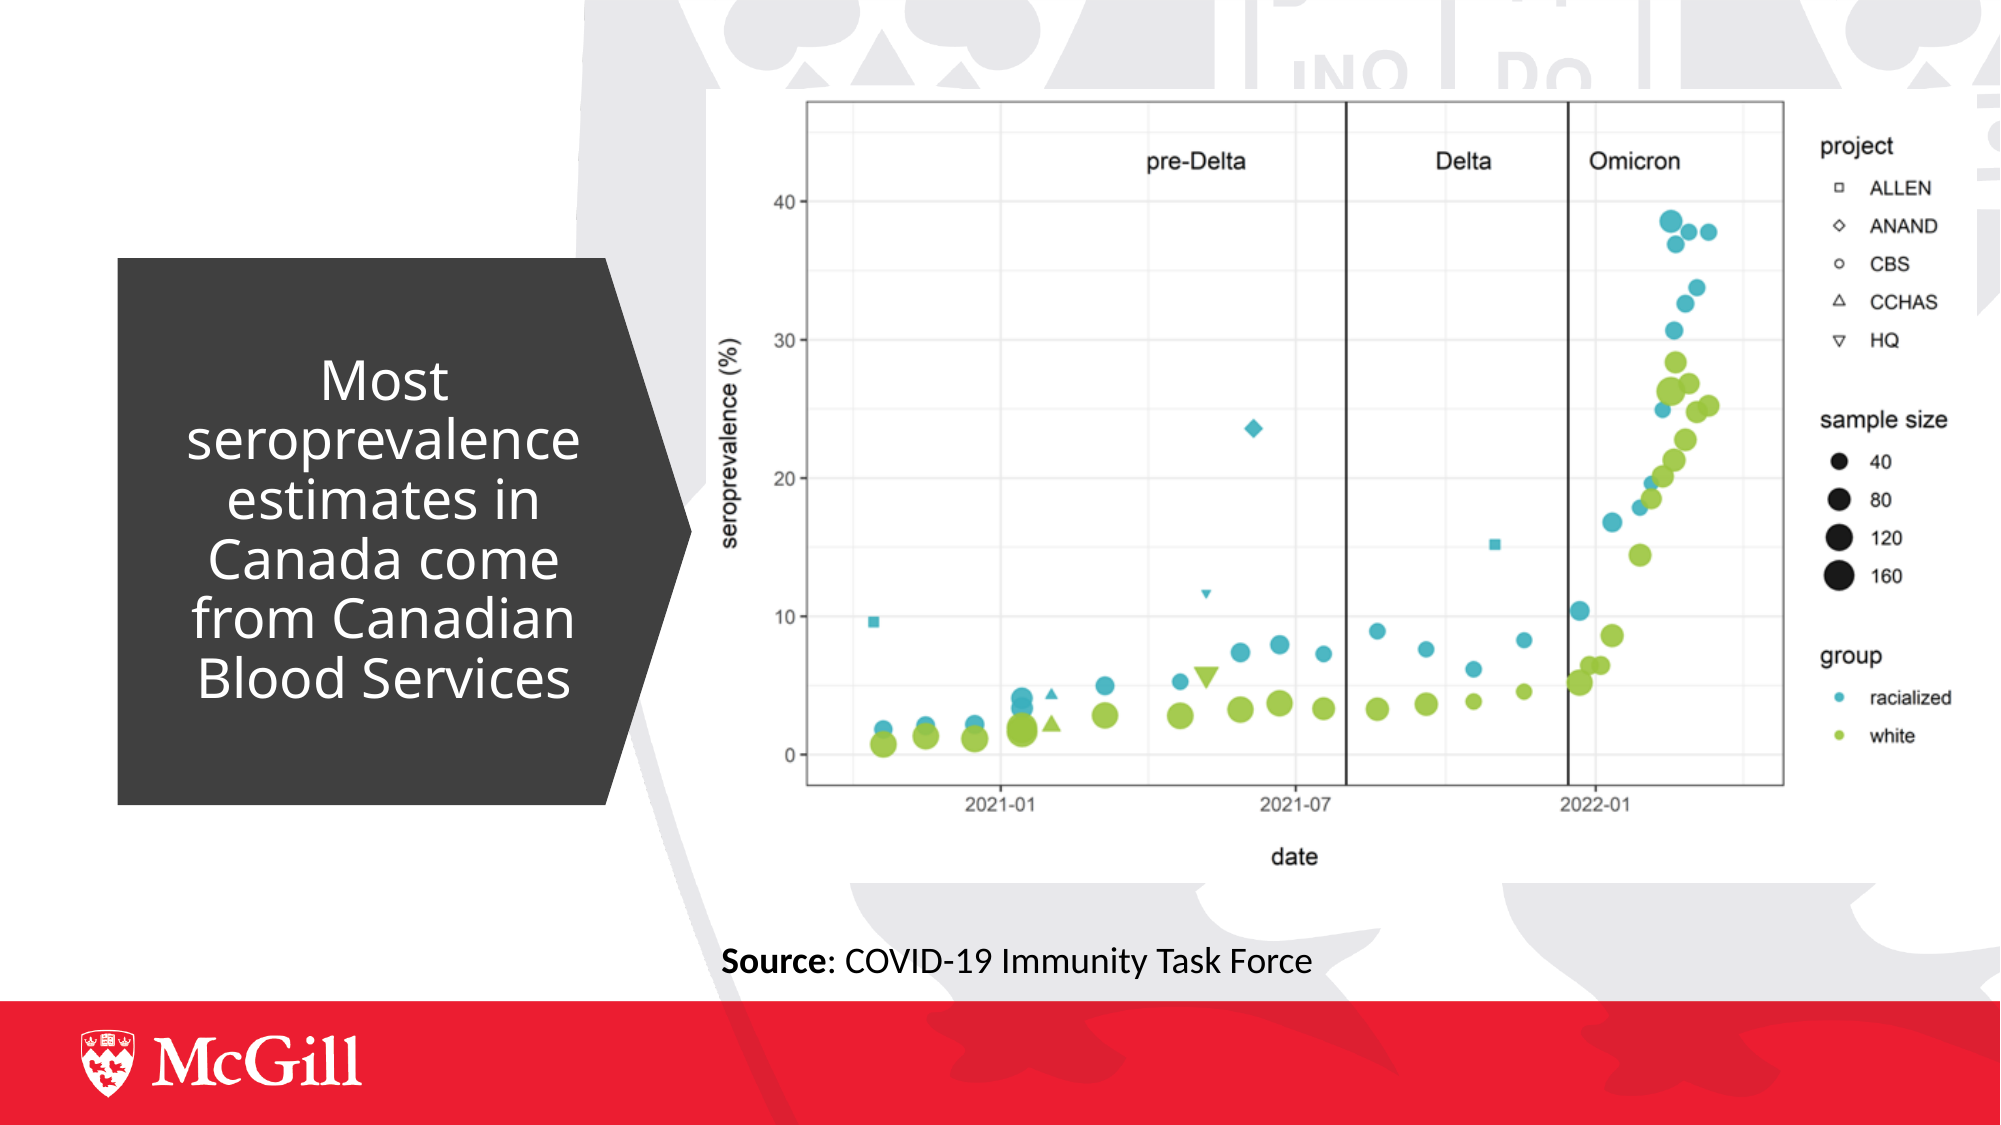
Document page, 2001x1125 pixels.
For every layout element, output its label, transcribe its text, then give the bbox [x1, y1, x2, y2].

text_box [116, 257, 693, 807]
picture [0, 0, 2000, 1125]
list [706, 89, 1977, 884]
title Most seroprevalence estimates in Canada come from Canadian Blood Services [168, 322, 601, 741]
text_box Source: COVID-19 Immunity Task Force [706, 928, 1347, 989]
